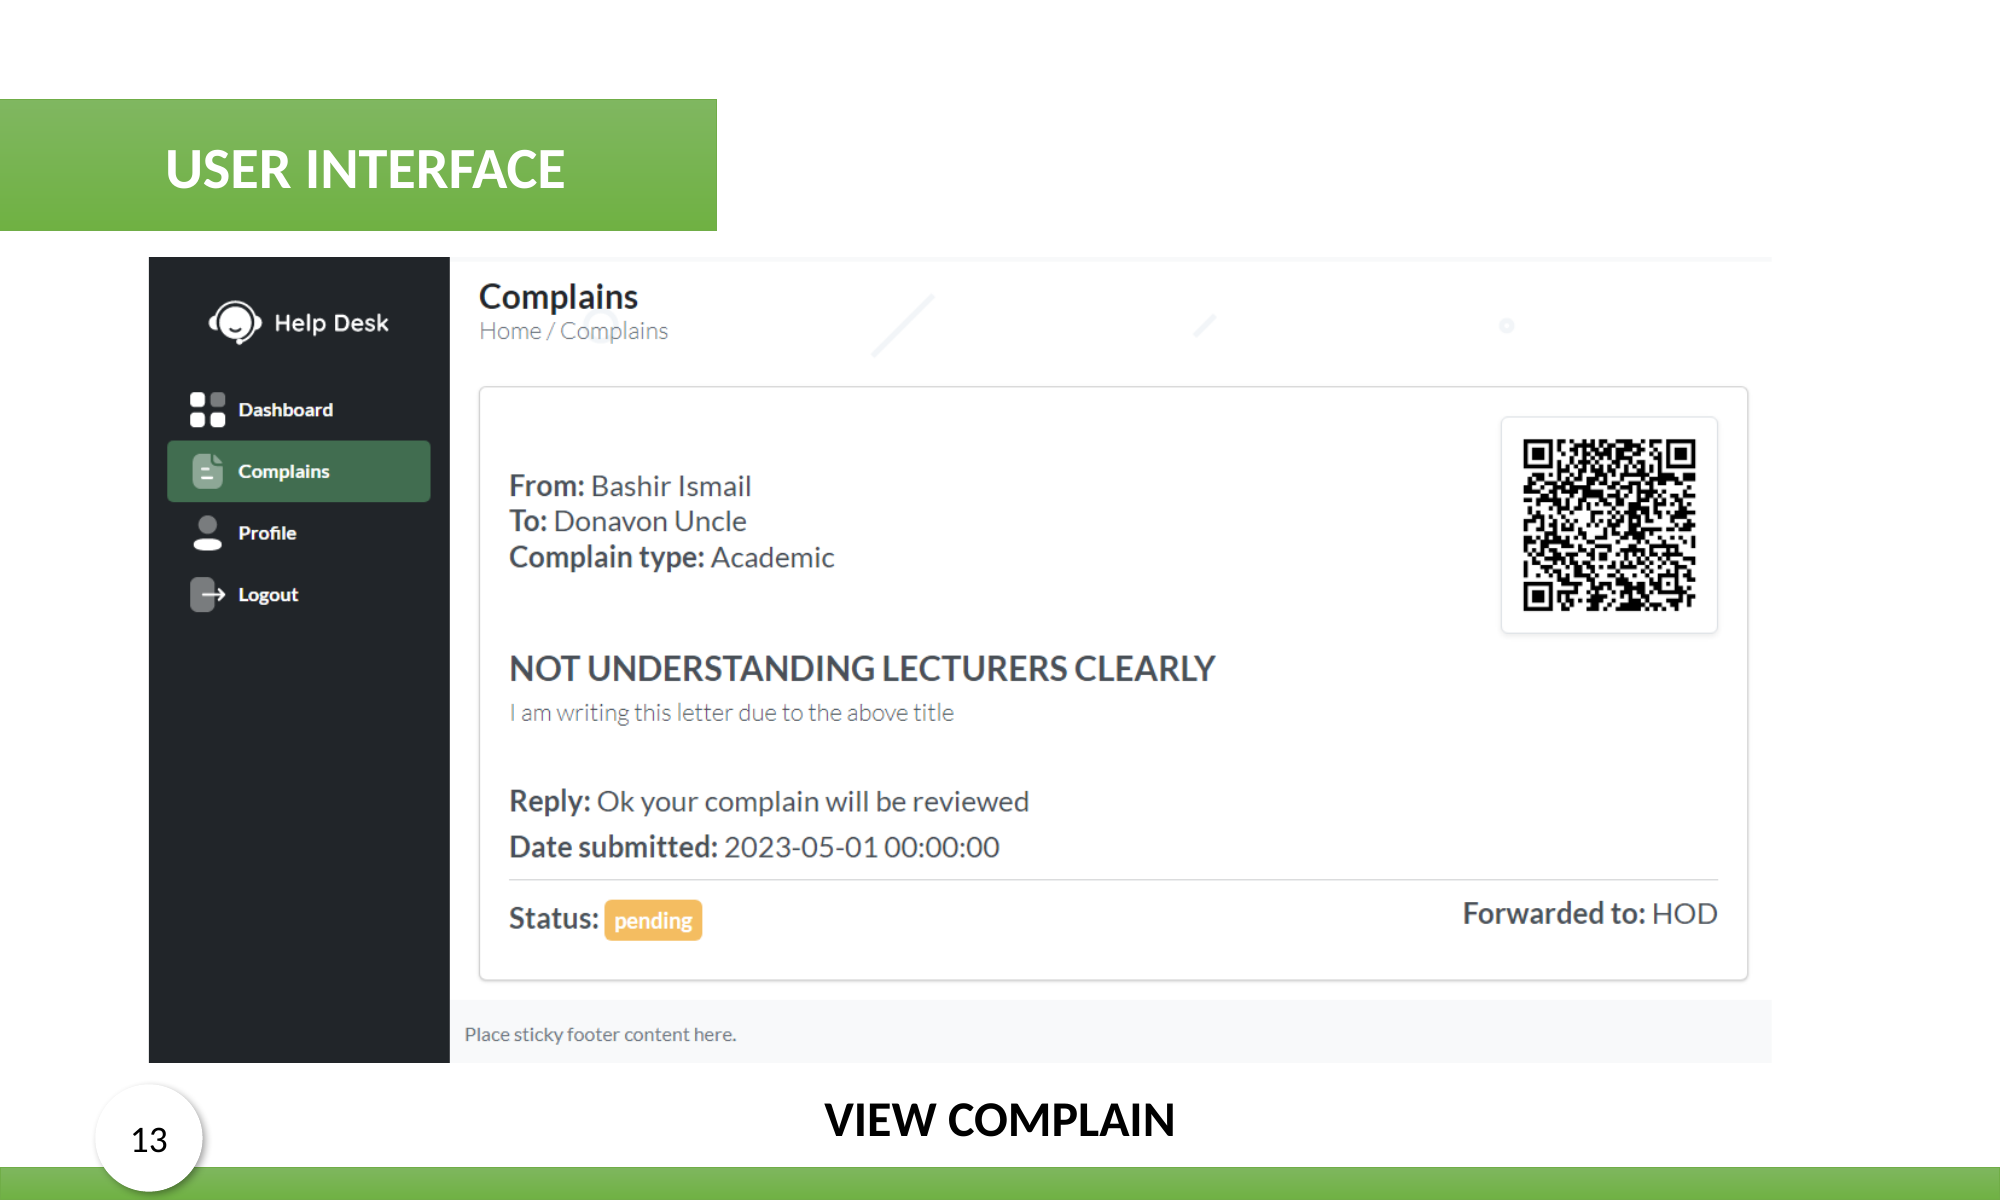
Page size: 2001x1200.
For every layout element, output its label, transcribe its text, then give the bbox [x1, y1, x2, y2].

text_box USER INTERFACE [0, 99, 717, 231]
picture [148, 257, 1772, 1063]
text_box VIEW COMPLAIN [713, 1063, 1287, 1155]
text_box [0, 1167, 132, 1200]
text_box [175, 1167, 2000, 1200]
text_box 13 [94, 1083, 204, 1193]
